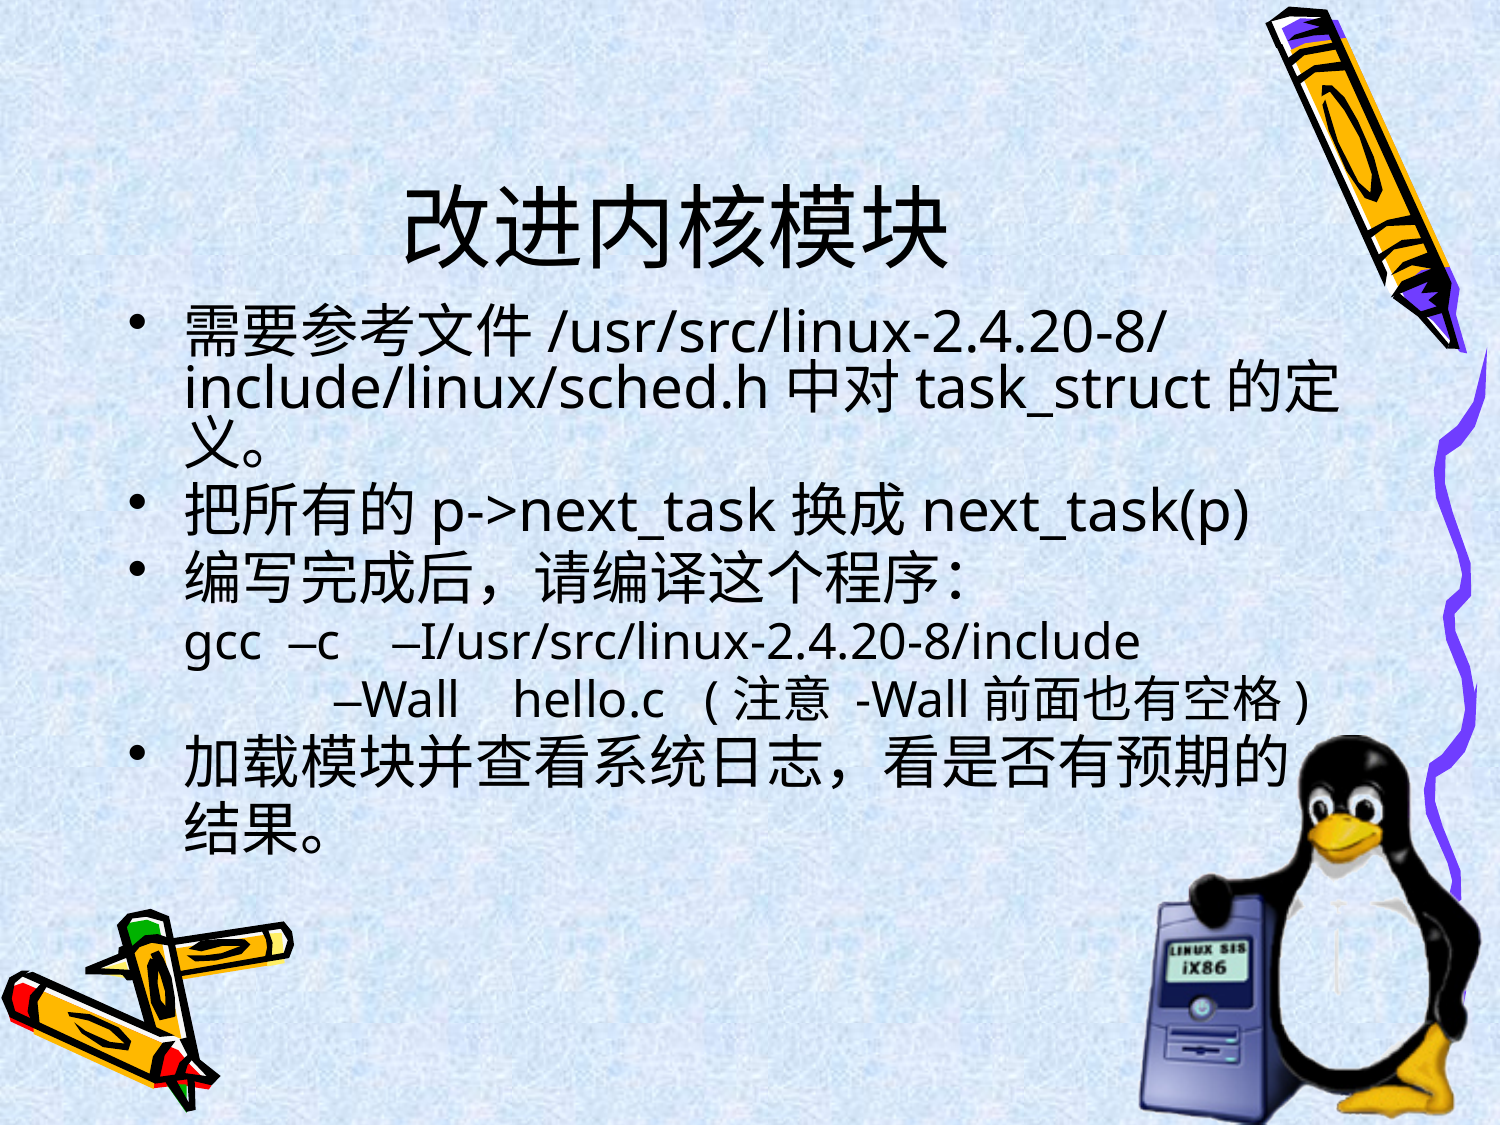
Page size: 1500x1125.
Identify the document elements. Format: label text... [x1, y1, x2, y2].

list 需要参考文件/usr/src/linux-2.4.20-8/include/linux/sched.h中对task_struct的定义。 把所有的p->next_task换成next_task(p) 编写完成后，请编译这个程序： gcc –c –I/usr/src/linux-2.4.20-8/include –Wall hello.c (注意 -Wall前面也有空格) 加载模块并查看系统日志，看是否有预期的 结果。 [112, 299, 1375, 900]
picture [0, 0, 1500, 1125]
title 改进内核模块 [112, 24, 1240, 288]
